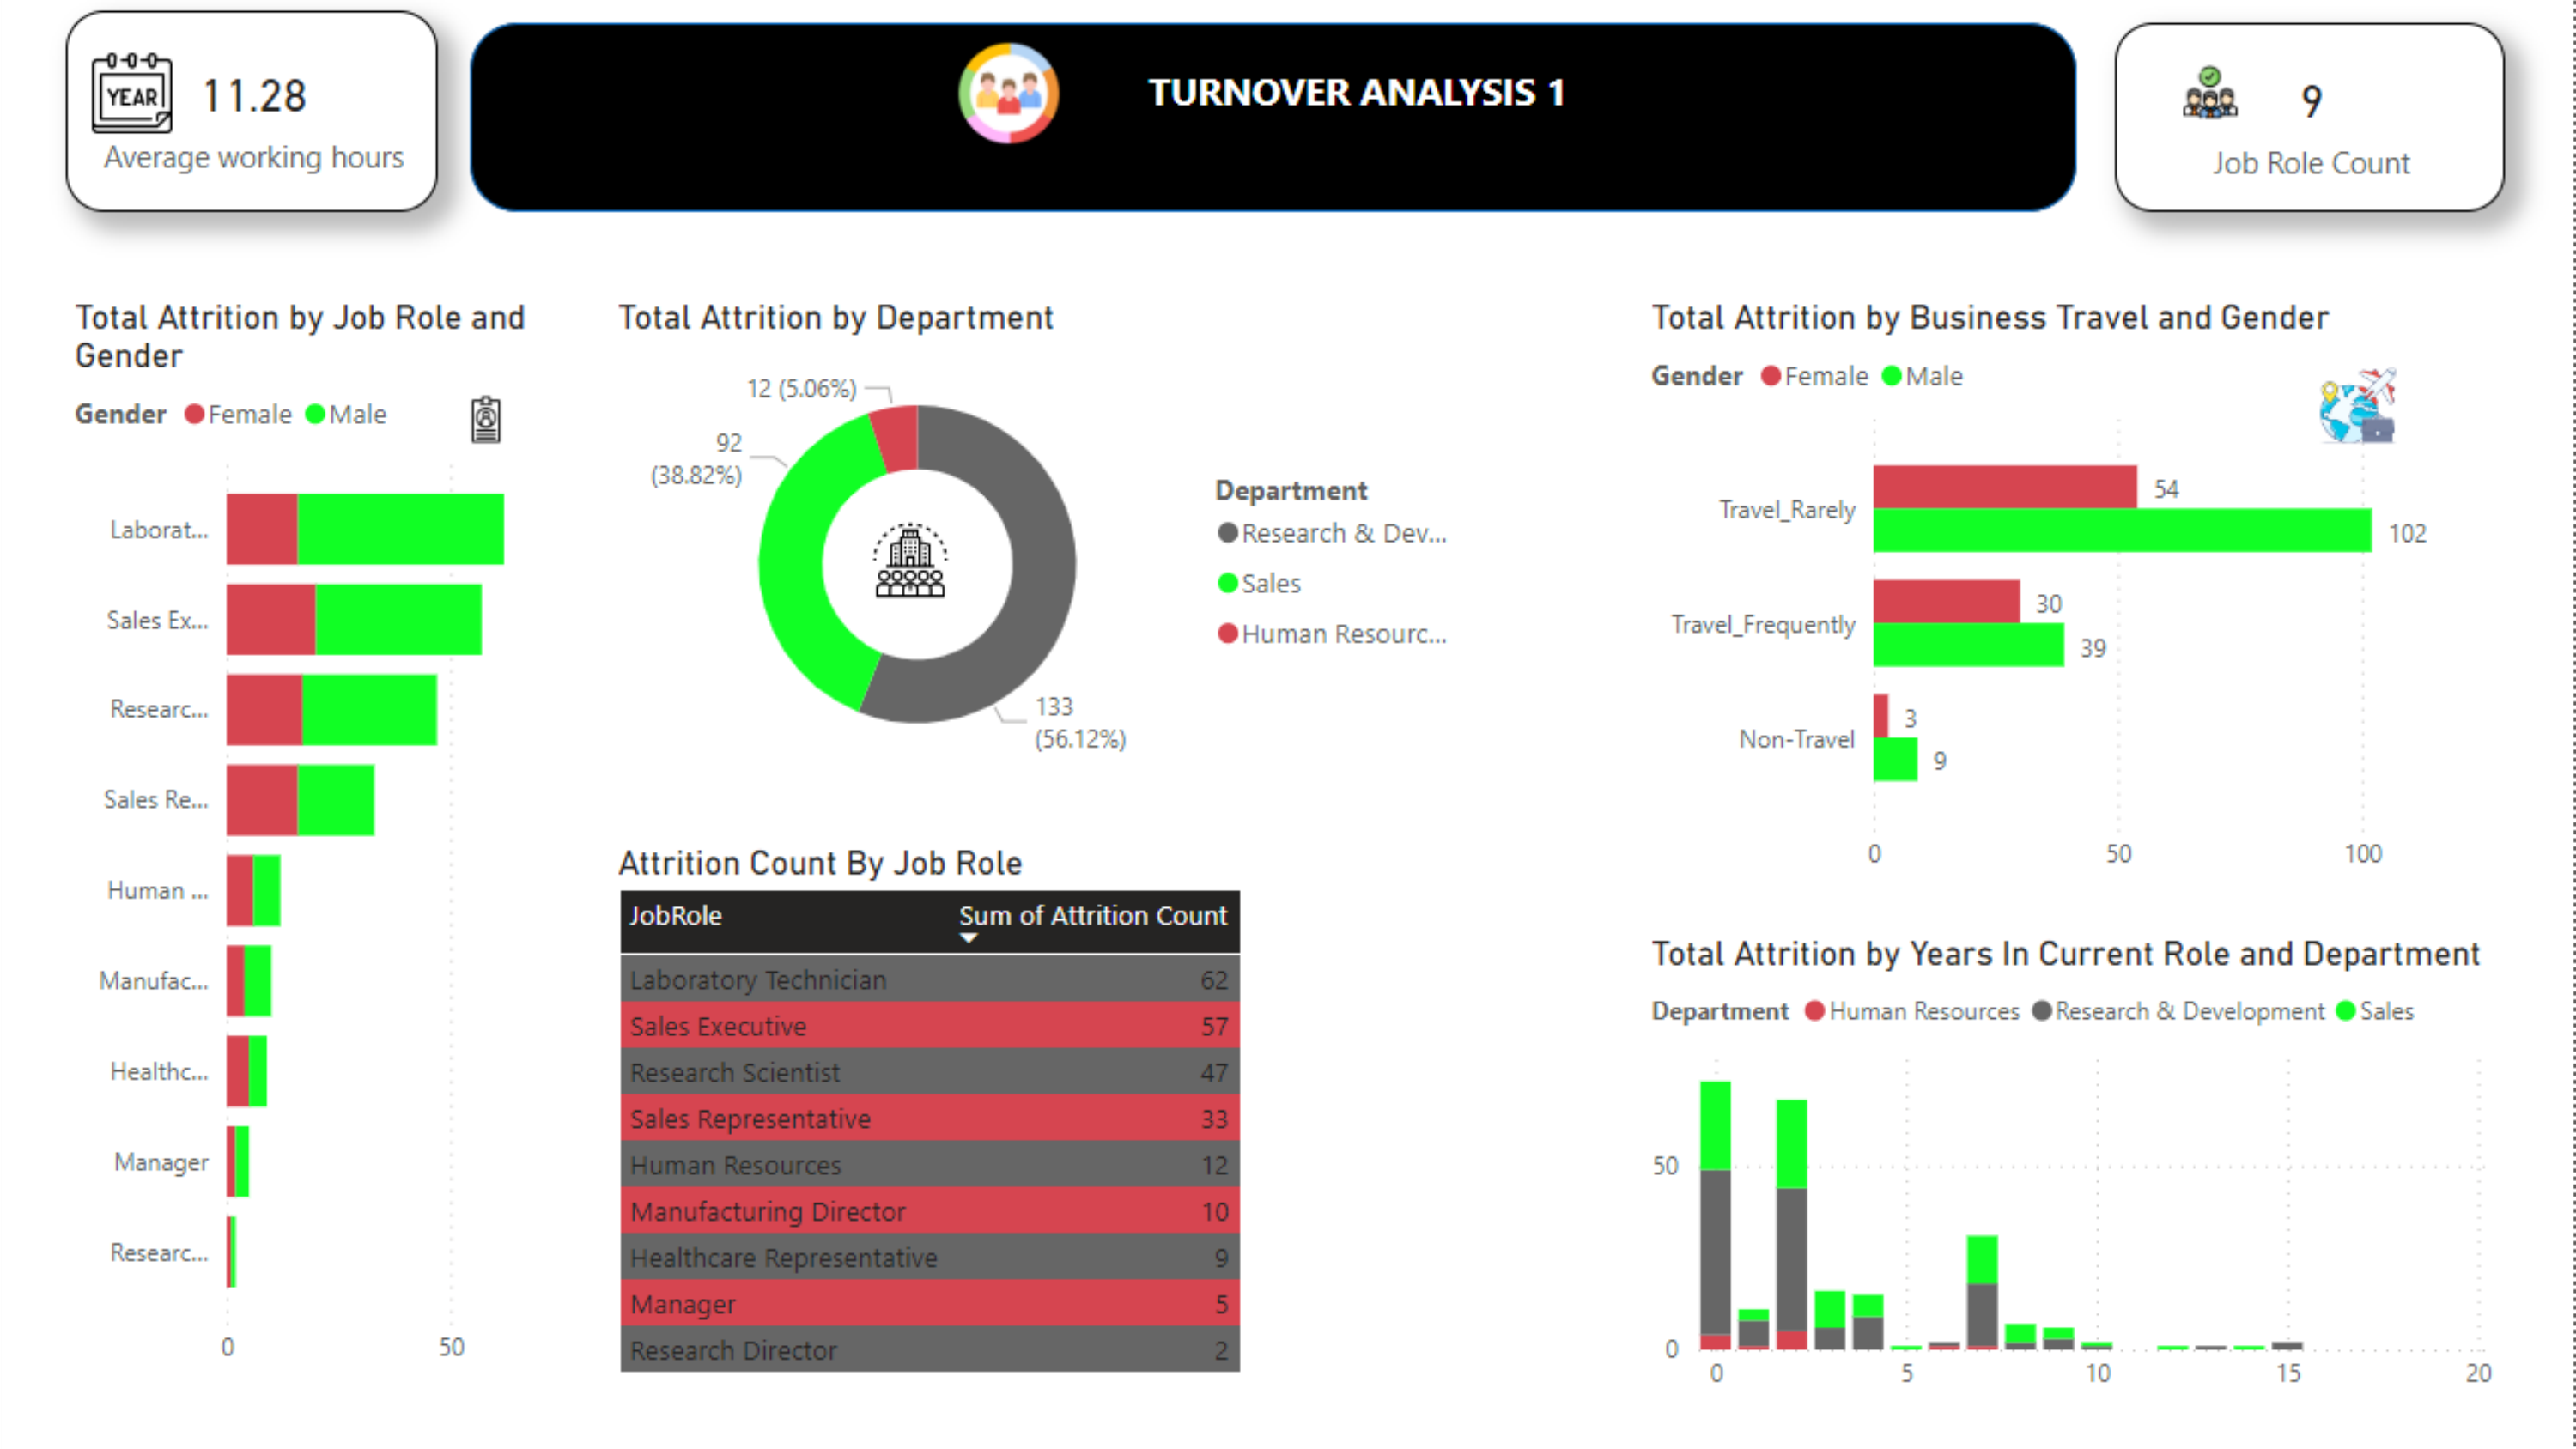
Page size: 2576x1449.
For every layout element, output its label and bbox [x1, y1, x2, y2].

text_box [0, 0, 2576, 1449]
